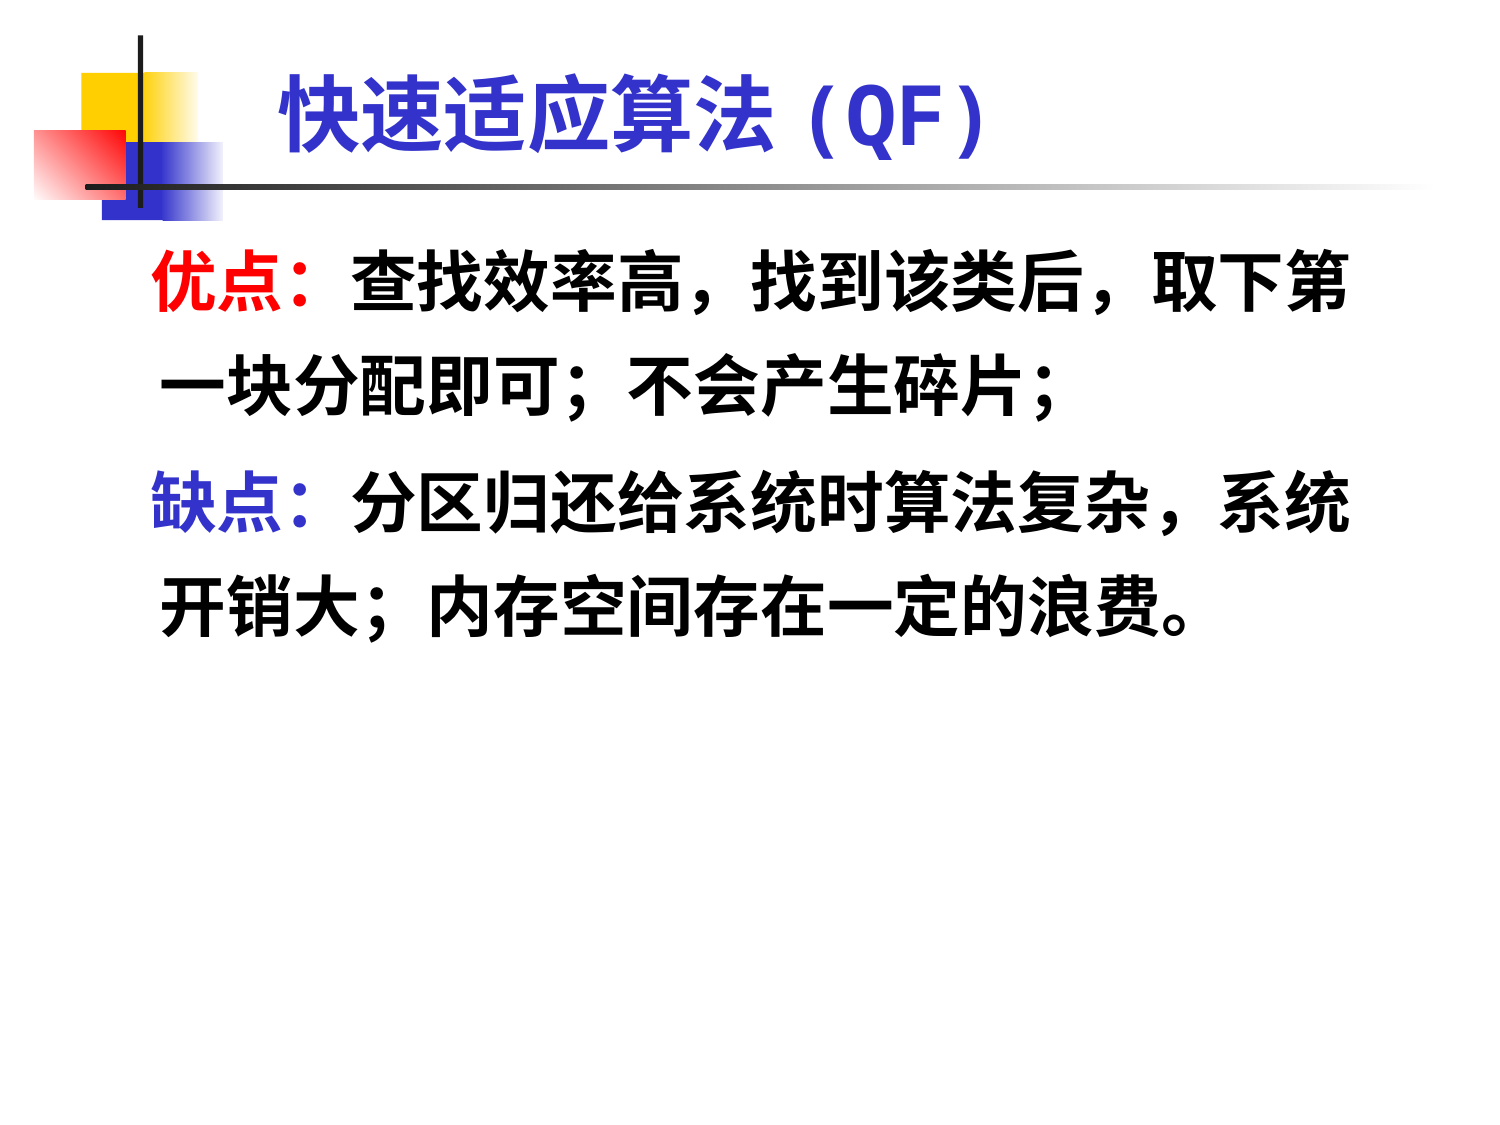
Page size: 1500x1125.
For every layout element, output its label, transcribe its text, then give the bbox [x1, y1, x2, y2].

title 快速适应算法(QF) [262, 54, 1235, 170]
list 优点：查找效率高，找到该类后，取下第一块分配即可；不会产生碎片； 缺点：分区归还给系统时算法复杂，系统开销大；内存空间存在一定的浪费。 [88, 207, 1412, 1095]
